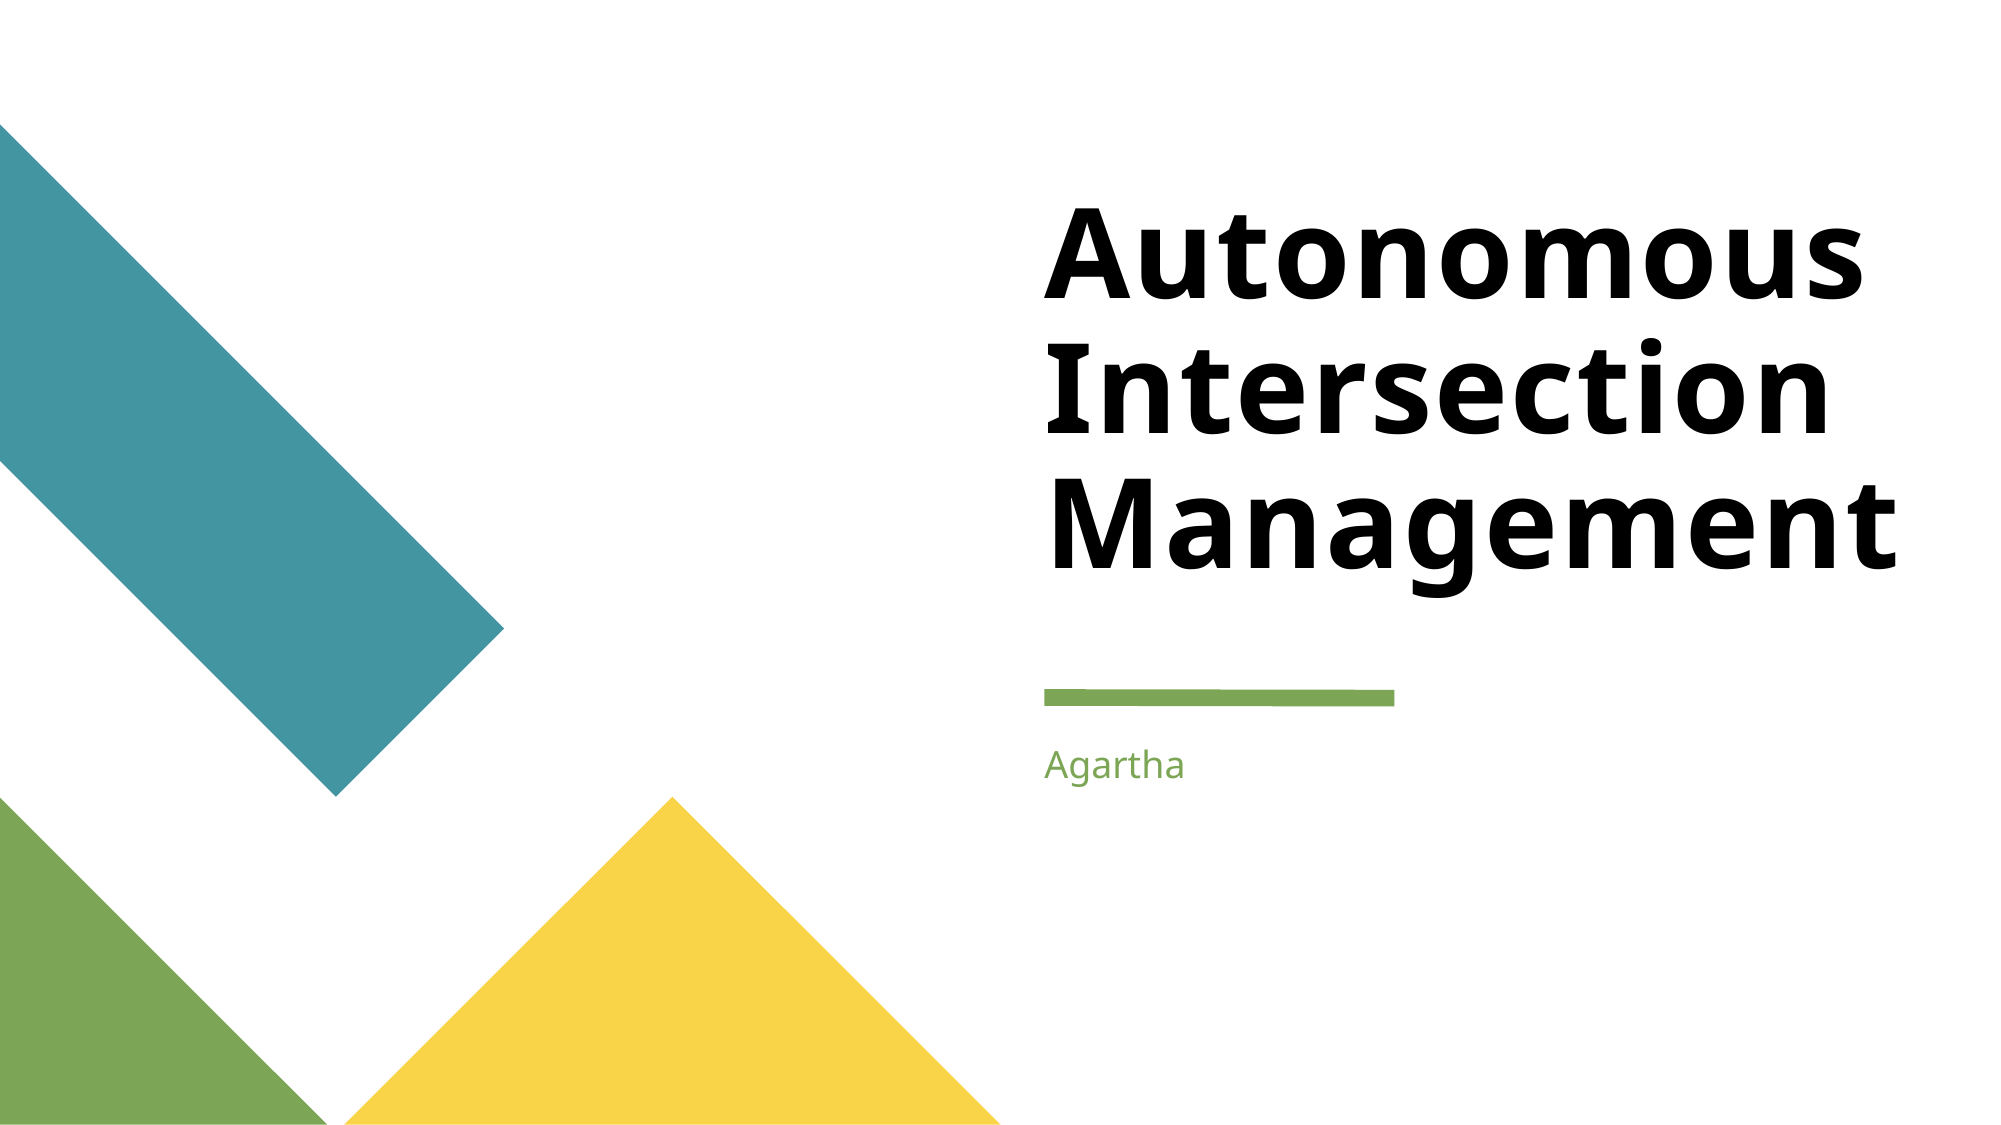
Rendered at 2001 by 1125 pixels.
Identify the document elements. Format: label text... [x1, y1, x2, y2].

list Agartha [1044, 746, 1946, 903]
title Autonomous Intersection Management [1044, 347, 1946, 596]
